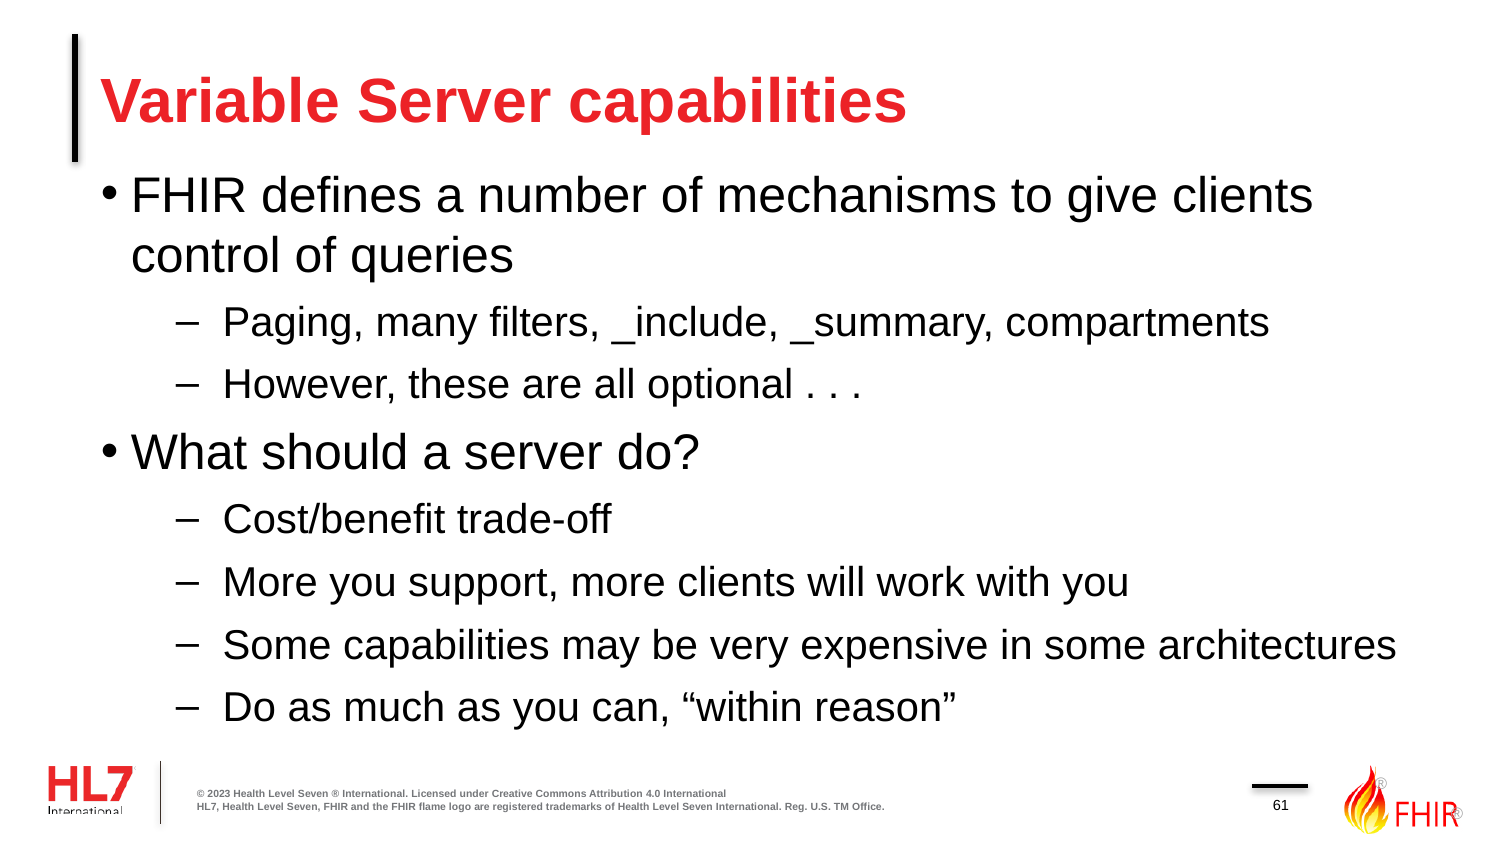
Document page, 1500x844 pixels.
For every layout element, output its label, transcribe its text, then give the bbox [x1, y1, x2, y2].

footer © 2023 Health Level Seven ® International. Licensed under Creative Commons Attribution 4.0 International HL7, Health Level Seven, FHIR and the FHIR flame logo are registered trademarks of Health Level Seven International. Reg. U.S. TM Office. [196, 786, 941, 813]
list FHIR defines a number of mechanisms to give clients control of queries Paging, many filters, _include, _summary, compartments However, these are all optional . . . What should a server do? Cost/benefit trade-off More you support, more clients will work with you Some capabilities may be very expensive in some architectures Do as much as you can, “within reason” [100, 162, 1451, 731]
picture [1339, 760, 1463, 837]
slide_number 61 [1258, 786, 1304, 813]
title Variable Server capabilities [100, 33, 1451, 162]
